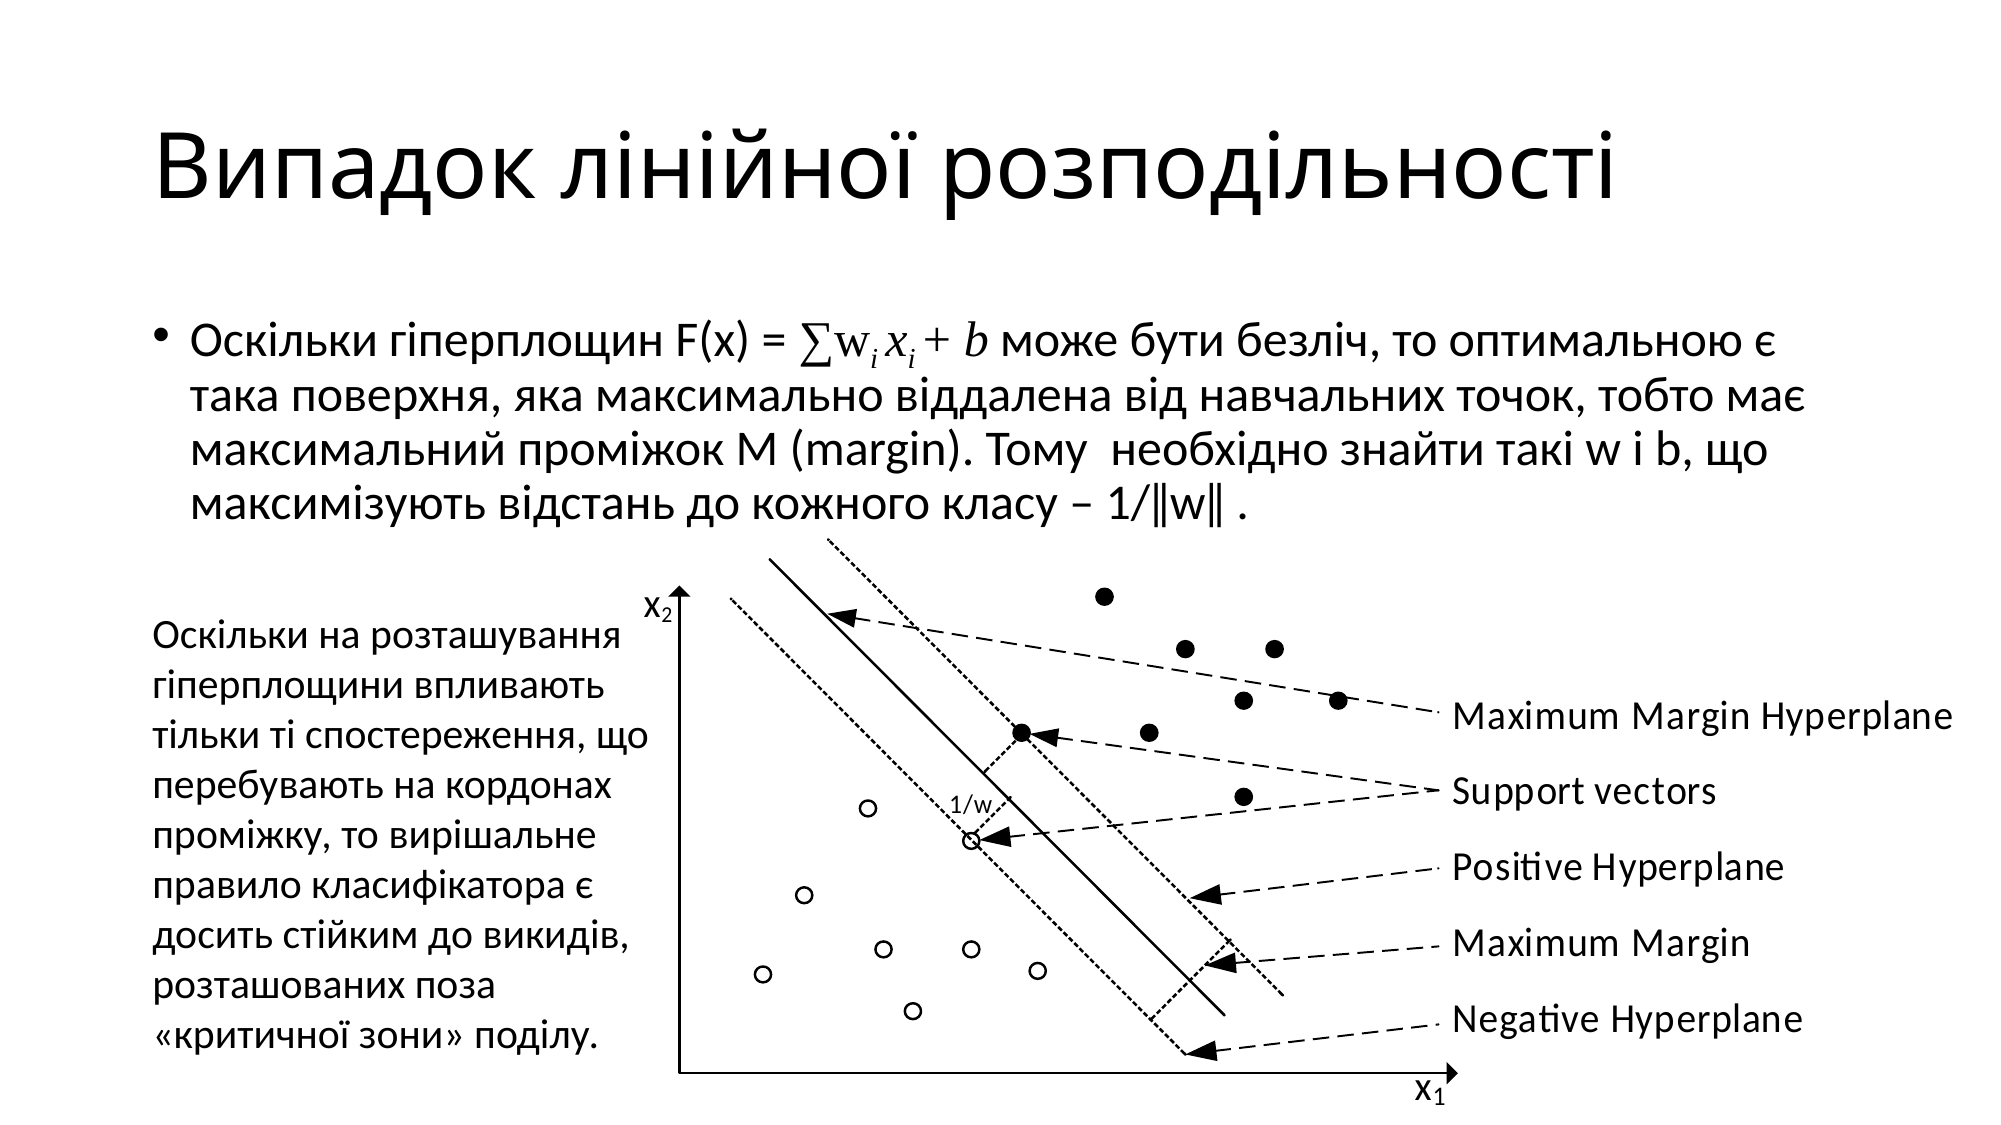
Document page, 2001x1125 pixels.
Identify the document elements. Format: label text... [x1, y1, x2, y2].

list Оскільки гіперплощин F(x) = ∑wi xi + b може бути безліч, то оптимальною є така поверхня, яка максимально віддалена від навчальних точок, тобто має максимальний проміжок M (margin). Тому необхідно знайти такі w і b, що максимізують відстань до кожного класу – 1/‖w‖ . [137, 299, 1863, 599]
title Випадок лінійної розподільності [137, 59, 1863, 278]
text_box Оскільки на розташування гіперплощини впливають тільки ті спостереження, що перебувають на кордонах проміжку, то вирішальне правило класифікатора є досить стійким до викидів, розташованих поза «критичної зони» поділу. [137, 599, 615, 1065]
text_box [615, 534, 2000, 1125]
